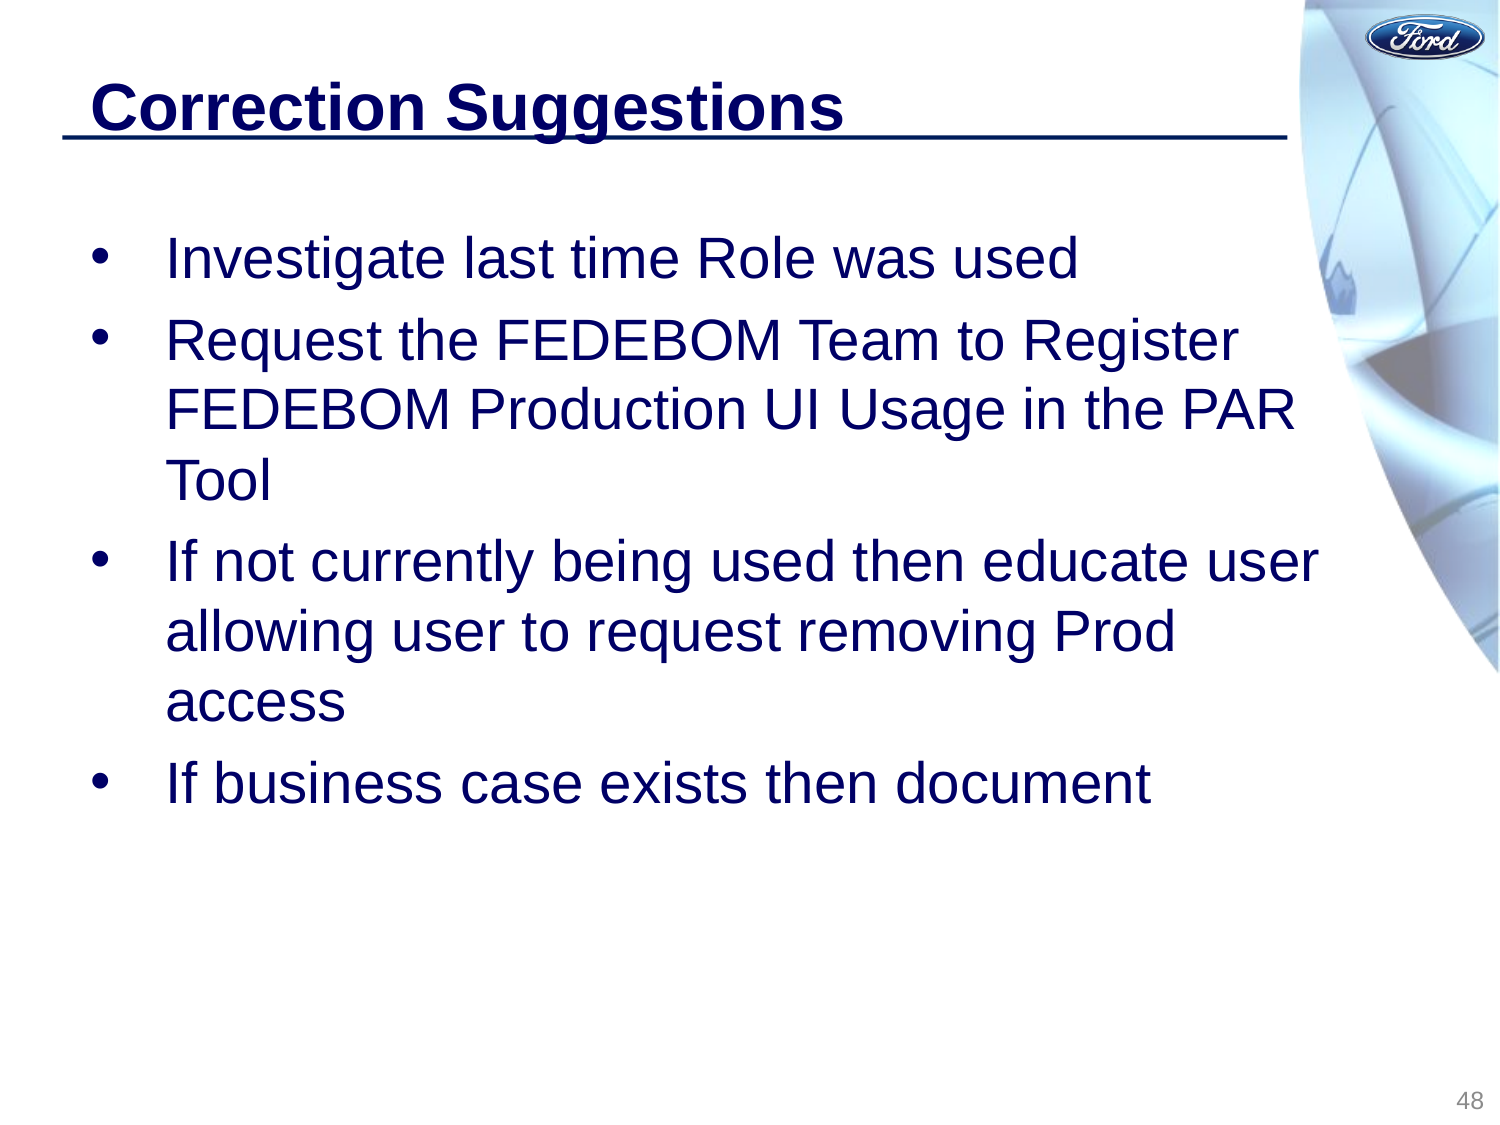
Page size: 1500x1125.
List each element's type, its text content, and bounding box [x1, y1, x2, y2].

text_box Conflicts [1299, 0, 1500, 675]
picture [1350, 0, 1500, 75]
slide_number 48 [1149, 1074, 1500, 1125]
title Correction Suggestions [75, 45, 1275, 163]
list Investigate last time Role was used Request the FEDEBOM Team to Register FEDEBOM Production UI Usage in the PAR Tool If not currently being used then educate user allowing user to request removing Prod access If business case exists then document [75, 212, 1388, 988]
